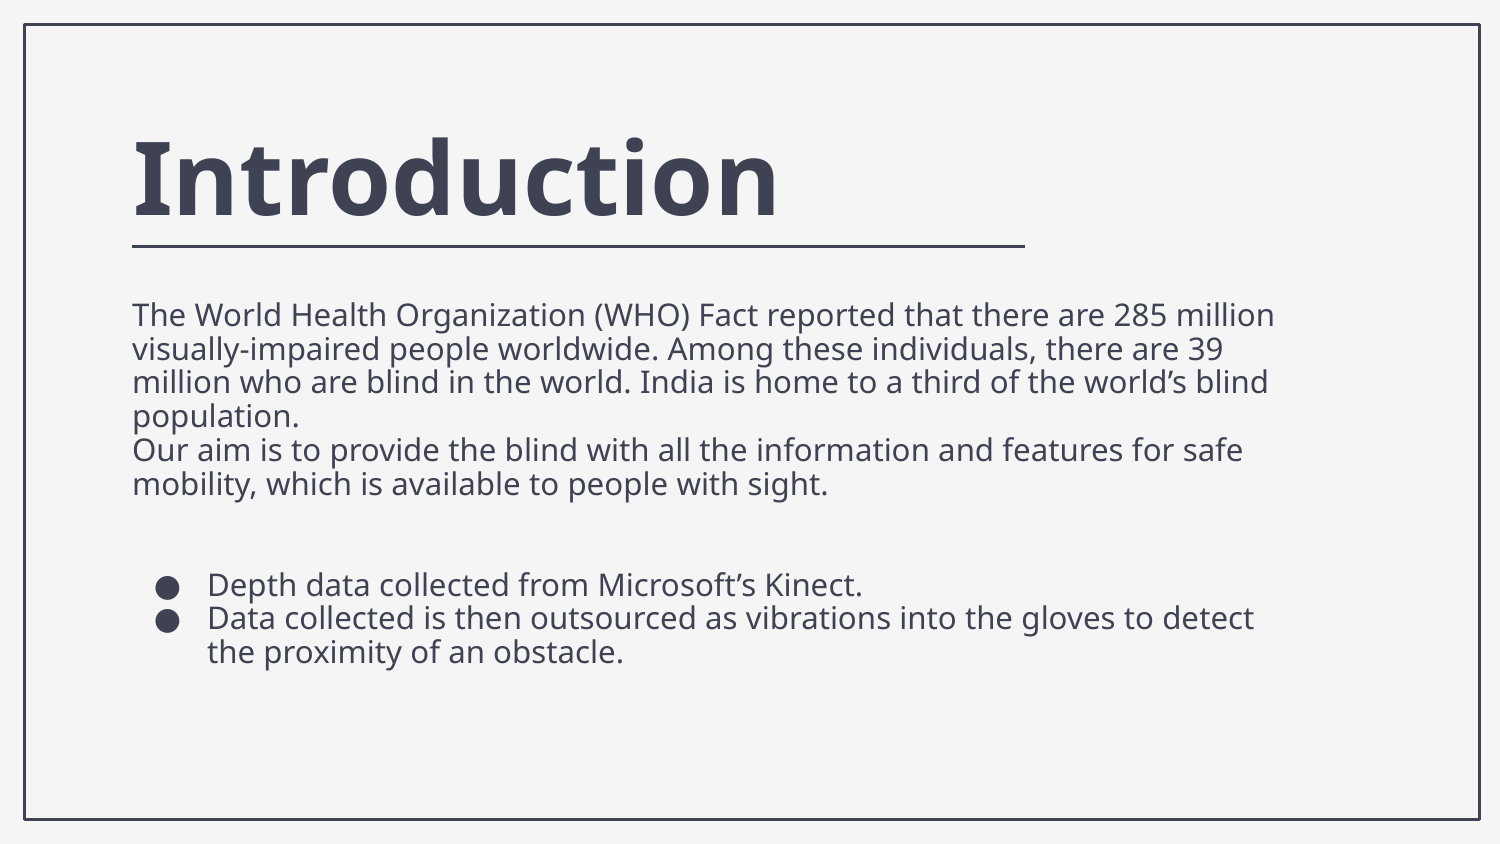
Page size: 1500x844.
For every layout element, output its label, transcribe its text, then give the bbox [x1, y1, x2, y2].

list The World Health Organization (WHO) Fact reported that there are 285 million visually-impaired people worldwide. Among these individuals, there are 39 million who are blind in the world. India is home to a third of the world’s blind population. Our aim is to provide the blind with all the information and features for safe mobility, which is available to people with sight. Depth data collected from Microsoft’s Kinect. Data collected is then outsourced as vibrations into the gloves to detect the proximity of an obstacle. [116, 284, 1298, 596]
title Introduction [118, 98, 1382, 192]
